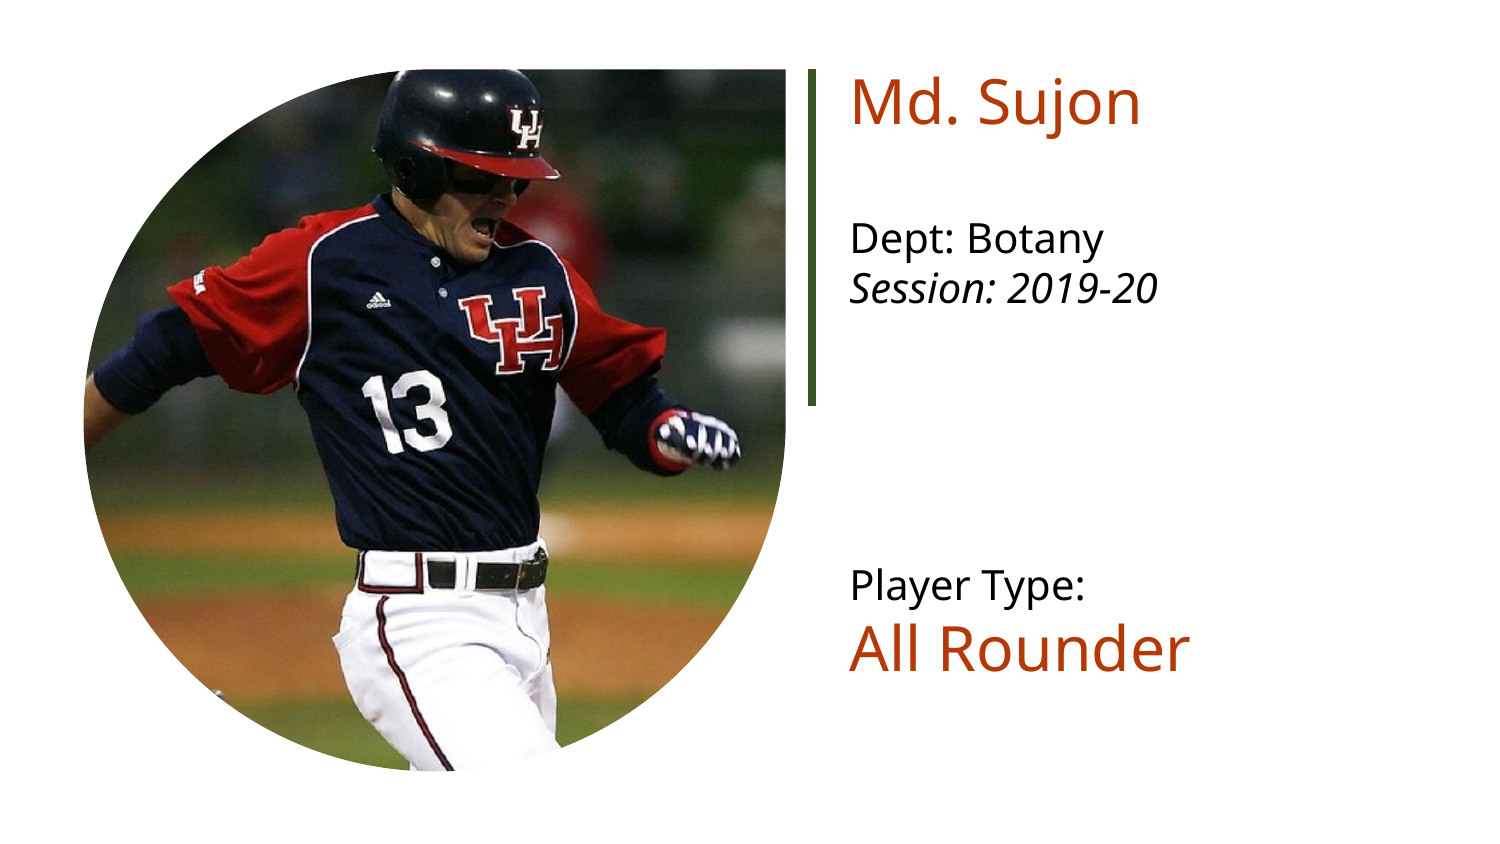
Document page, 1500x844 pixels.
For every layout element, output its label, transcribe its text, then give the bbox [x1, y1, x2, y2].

picture [83, 69, 786, 772]
text_box Md. Sujon Dept: Botany Session: 2019-20 Player Type: All Rounder [838, 56, 1420, 690]
